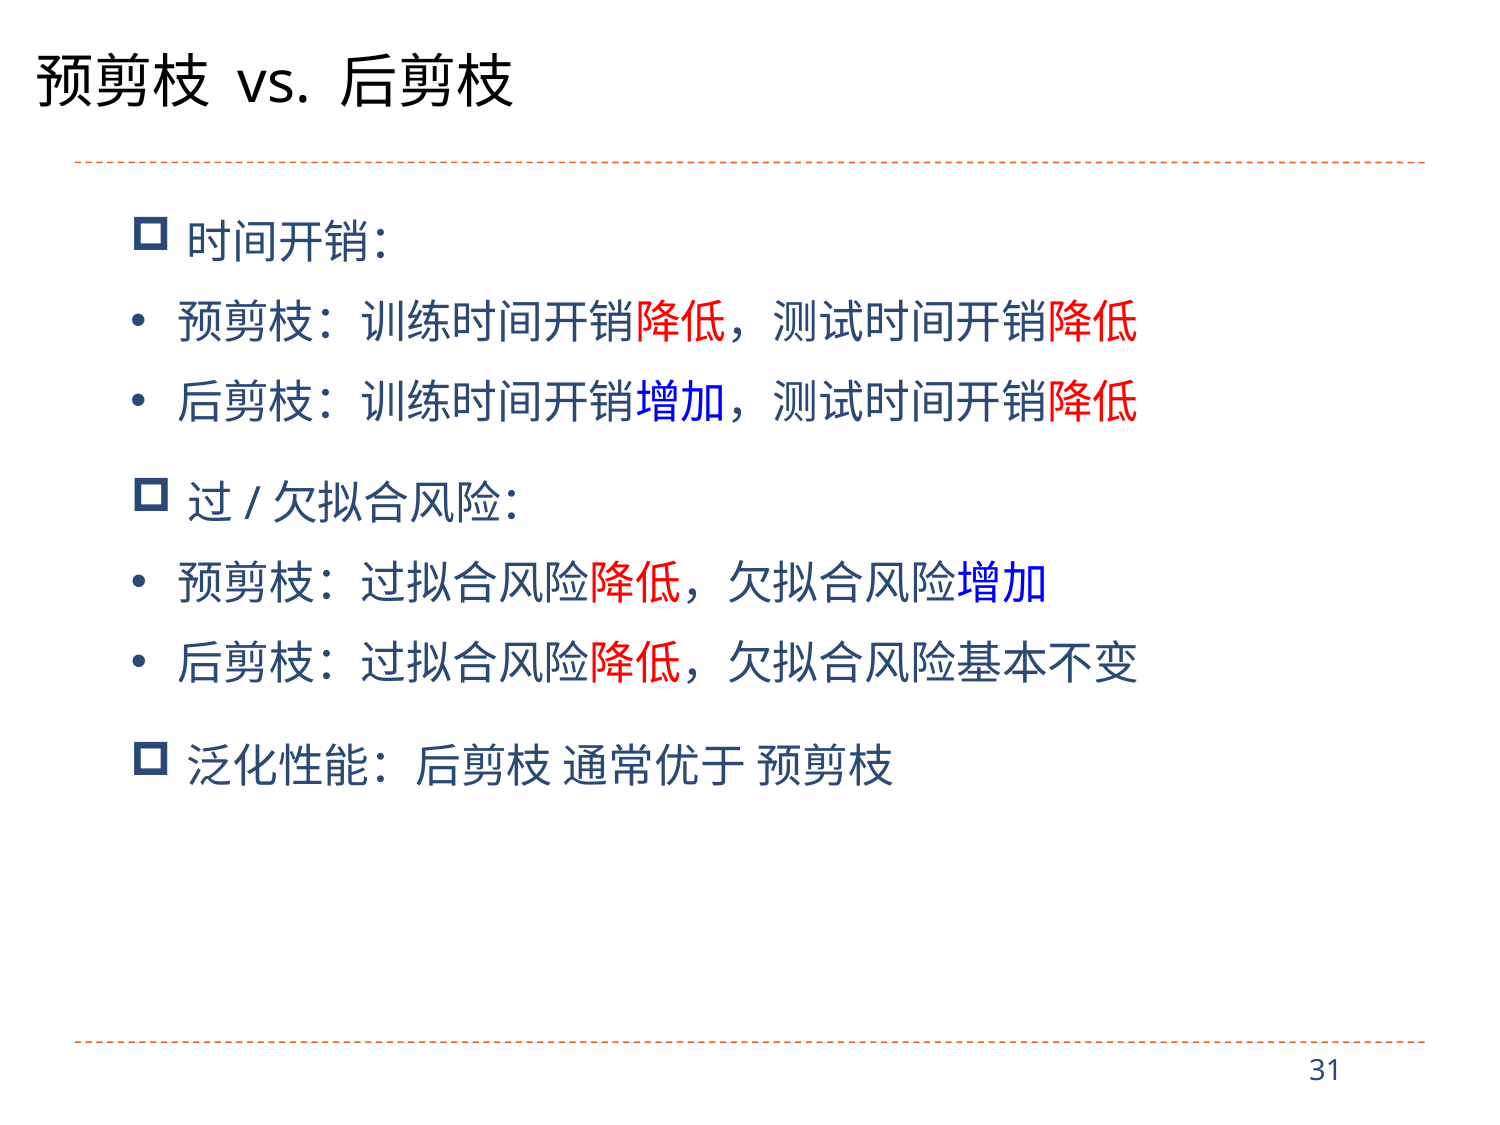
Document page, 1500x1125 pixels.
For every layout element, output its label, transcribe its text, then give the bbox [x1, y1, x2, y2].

text_box 时间开销： 预剪枝：训练时间开销降低，测试时间开销降低 后剪枝：训练时间开销增加，测试时间开销降低 过/欠拟合风险： 预剪枝：过拟合风险降低，欠拟合风险增加 后剪枝：过拟合风险降低，欠拟合风险基本不变 泛化性能：后剪枝 通常优于 预剪枝 [128, 185, 1144, 793]
title 预剪枝 vs. 后剪枝 [33, 0, 516, 115]
